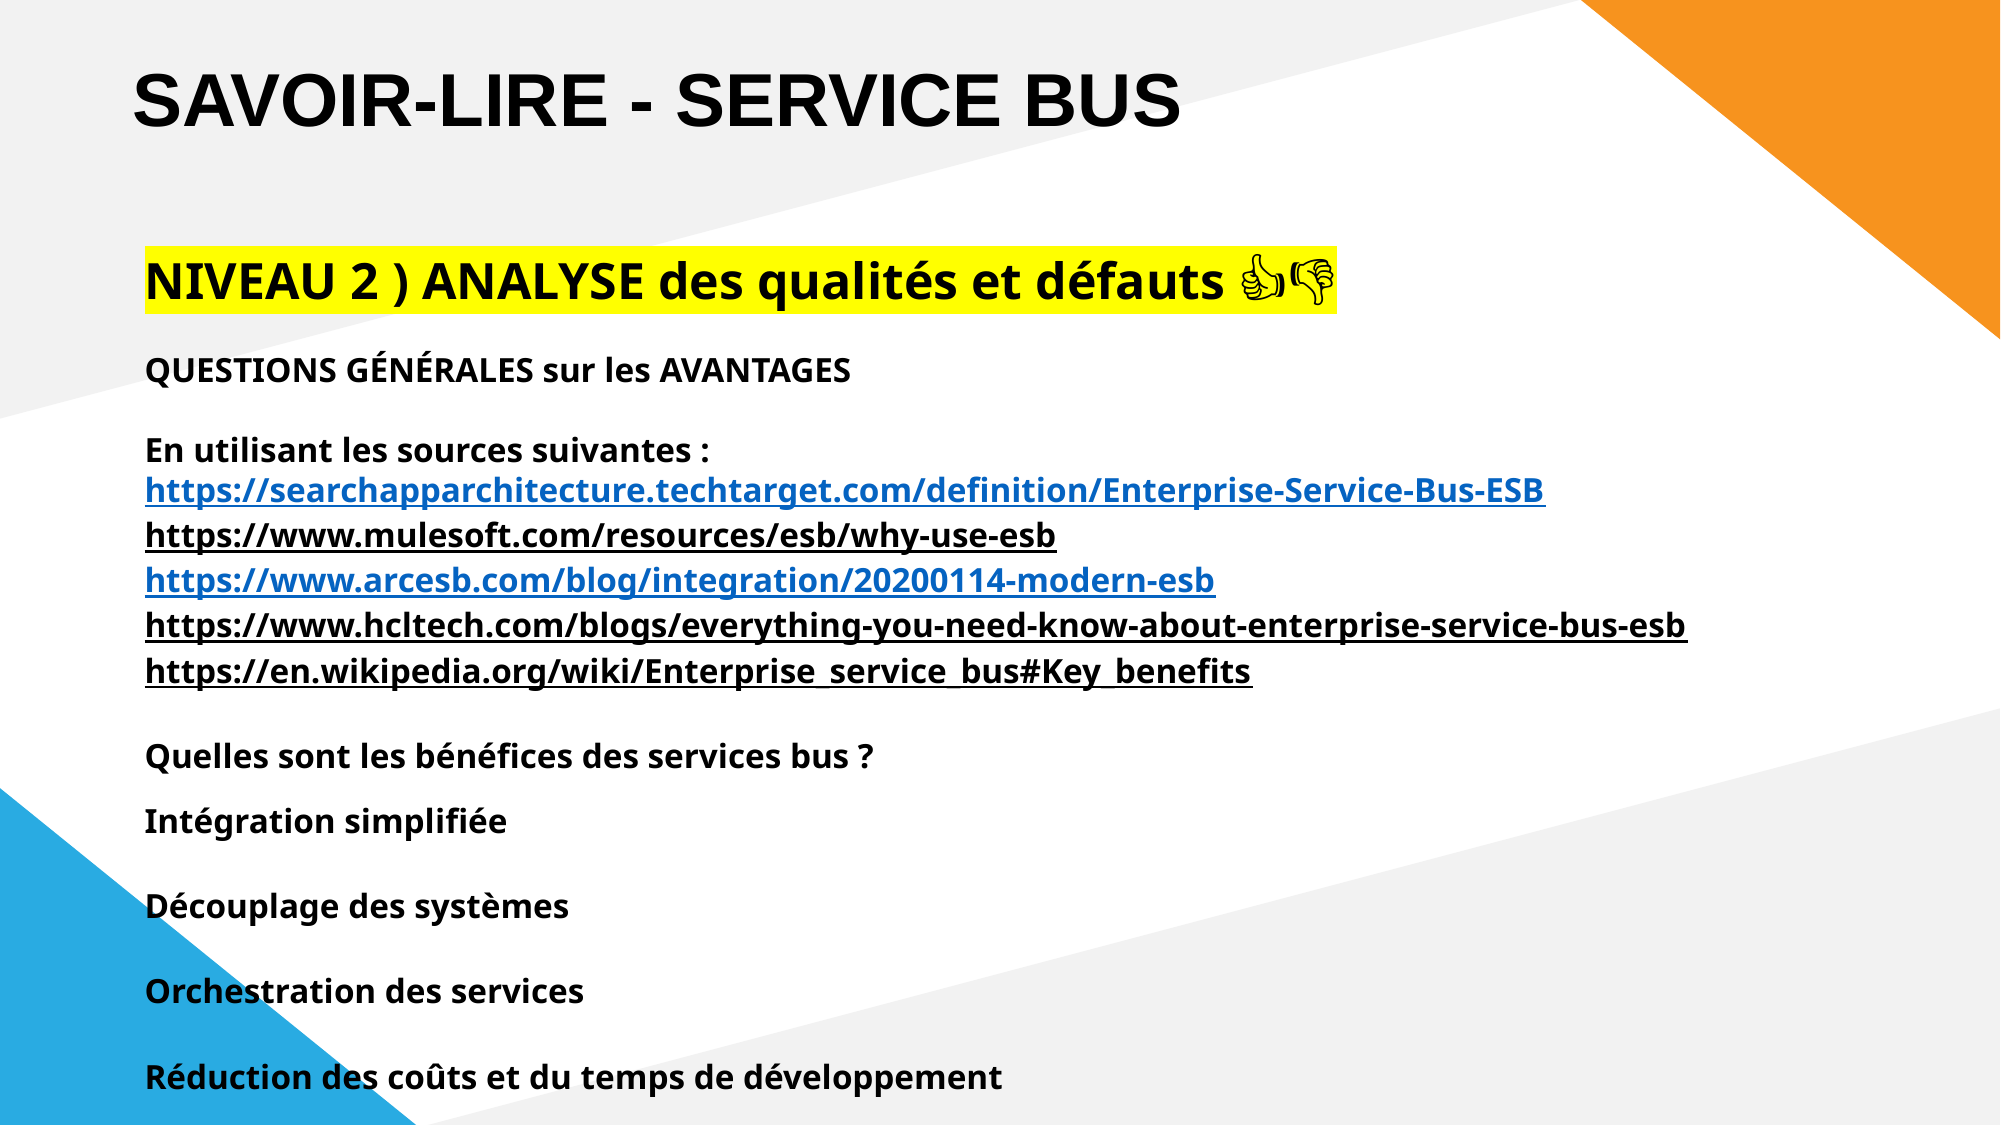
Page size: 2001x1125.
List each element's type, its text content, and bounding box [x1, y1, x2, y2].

text_box SAVOIR-LIRE - SERVICE BUS [117, 46, 1513, 161]
text_box NIVEAU 2 ) ANALYSE des qualités et défauts 👍💜👎 QUESTIONS GÉNÉRALES sur les AVANTAGES En utilisant les sources suivantes : https://searchapparchitecture.techtarget.com/definition/Enterprise-Service-Bus-ESB https://www.mulesoft.com/resources/esb/why-use-esb https://www.arcesb.com/blog/integration/20200114-modern-esb https://www.hcltech.com/blogs/everything-you-need-know-about-enterprise-service-bus-esb https://en.wikipedia.org/wiki/Enterprise_service_bus#Key_benefits Quelles sont les bénéfices des services bus ? Intégration simplifiée Découplage des systèmes Orchestration des services Réduction des coûts et du temps de développement Gestion centralisée Flexibilité et évolutivité Support des protocoles multiples [129, 234, 1965, 1125]
